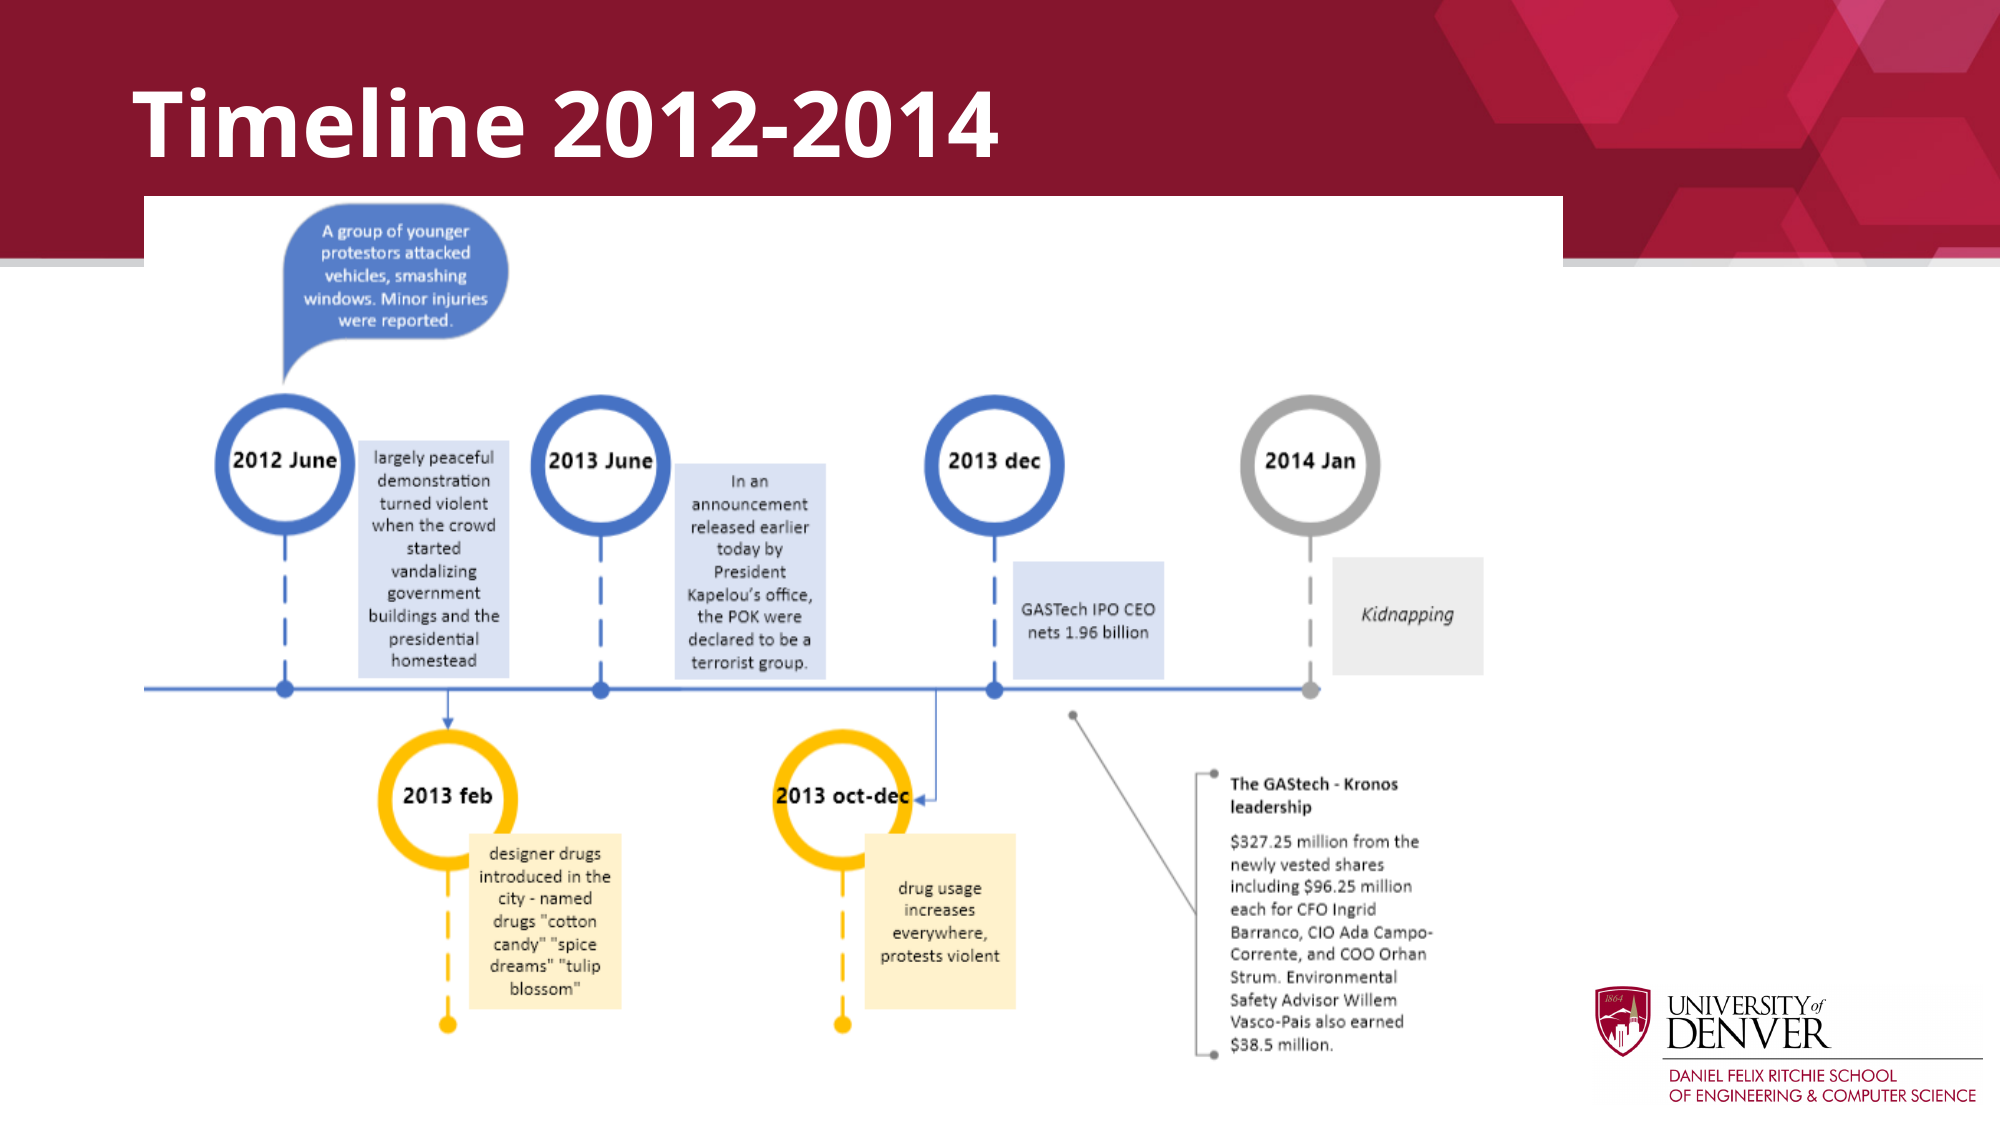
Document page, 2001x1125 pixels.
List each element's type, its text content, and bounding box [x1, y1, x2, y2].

picture [1592, 984, 1983, 1105]
title Timeline 2012-2014 [116, 44, 1842, 213]
picture [0, 0, 2000, 1070]
